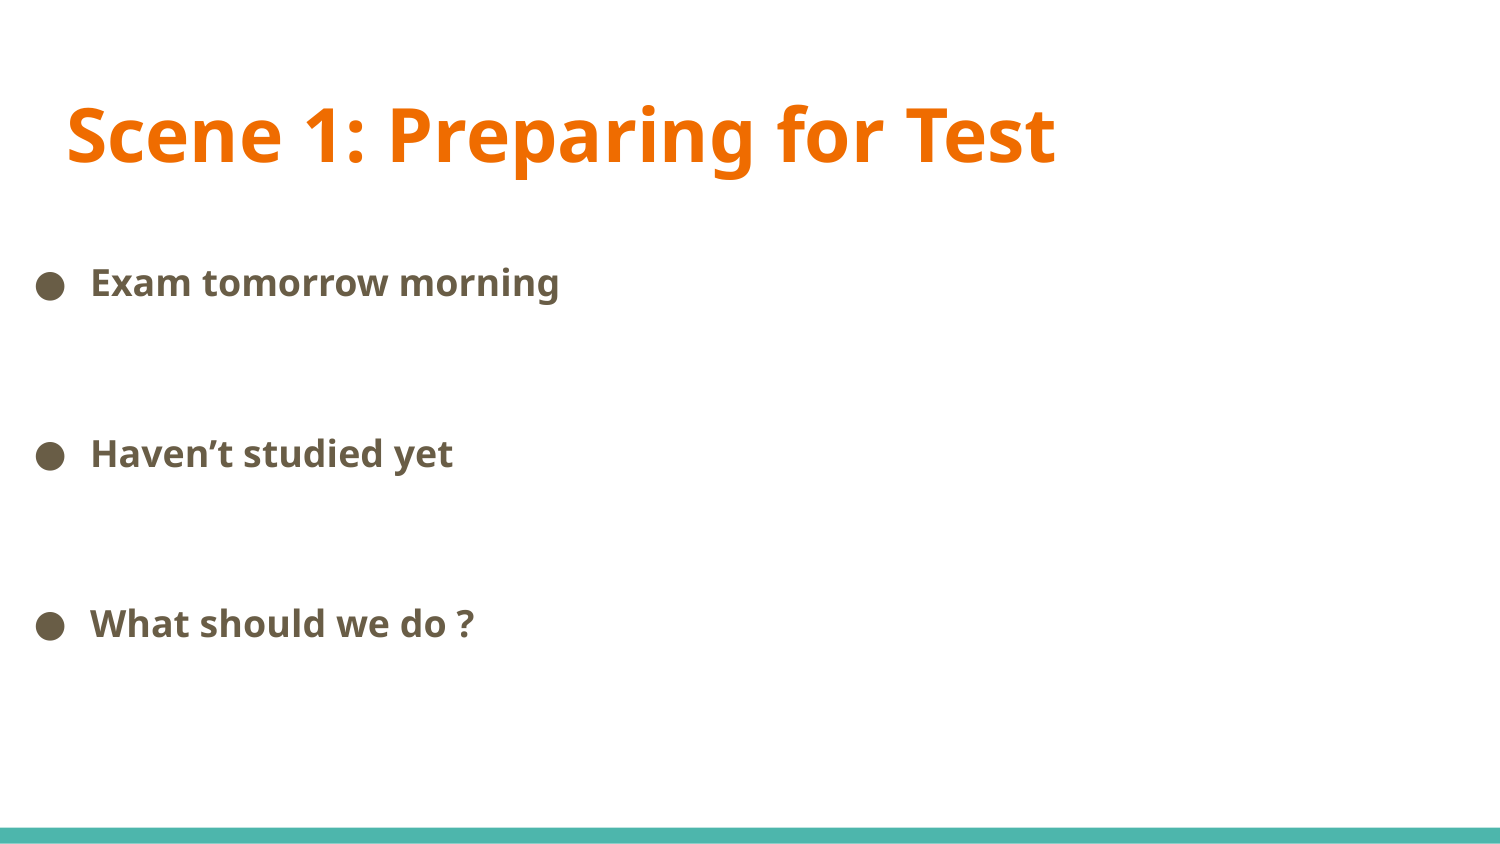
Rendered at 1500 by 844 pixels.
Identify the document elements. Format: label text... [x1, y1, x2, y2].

list Exam tomorrow morning Haven’t studied yet What should we do ? [0, 237, 1398, 799]
title Scene 1: Preparing for Test [51, 72, 1449, 189]
